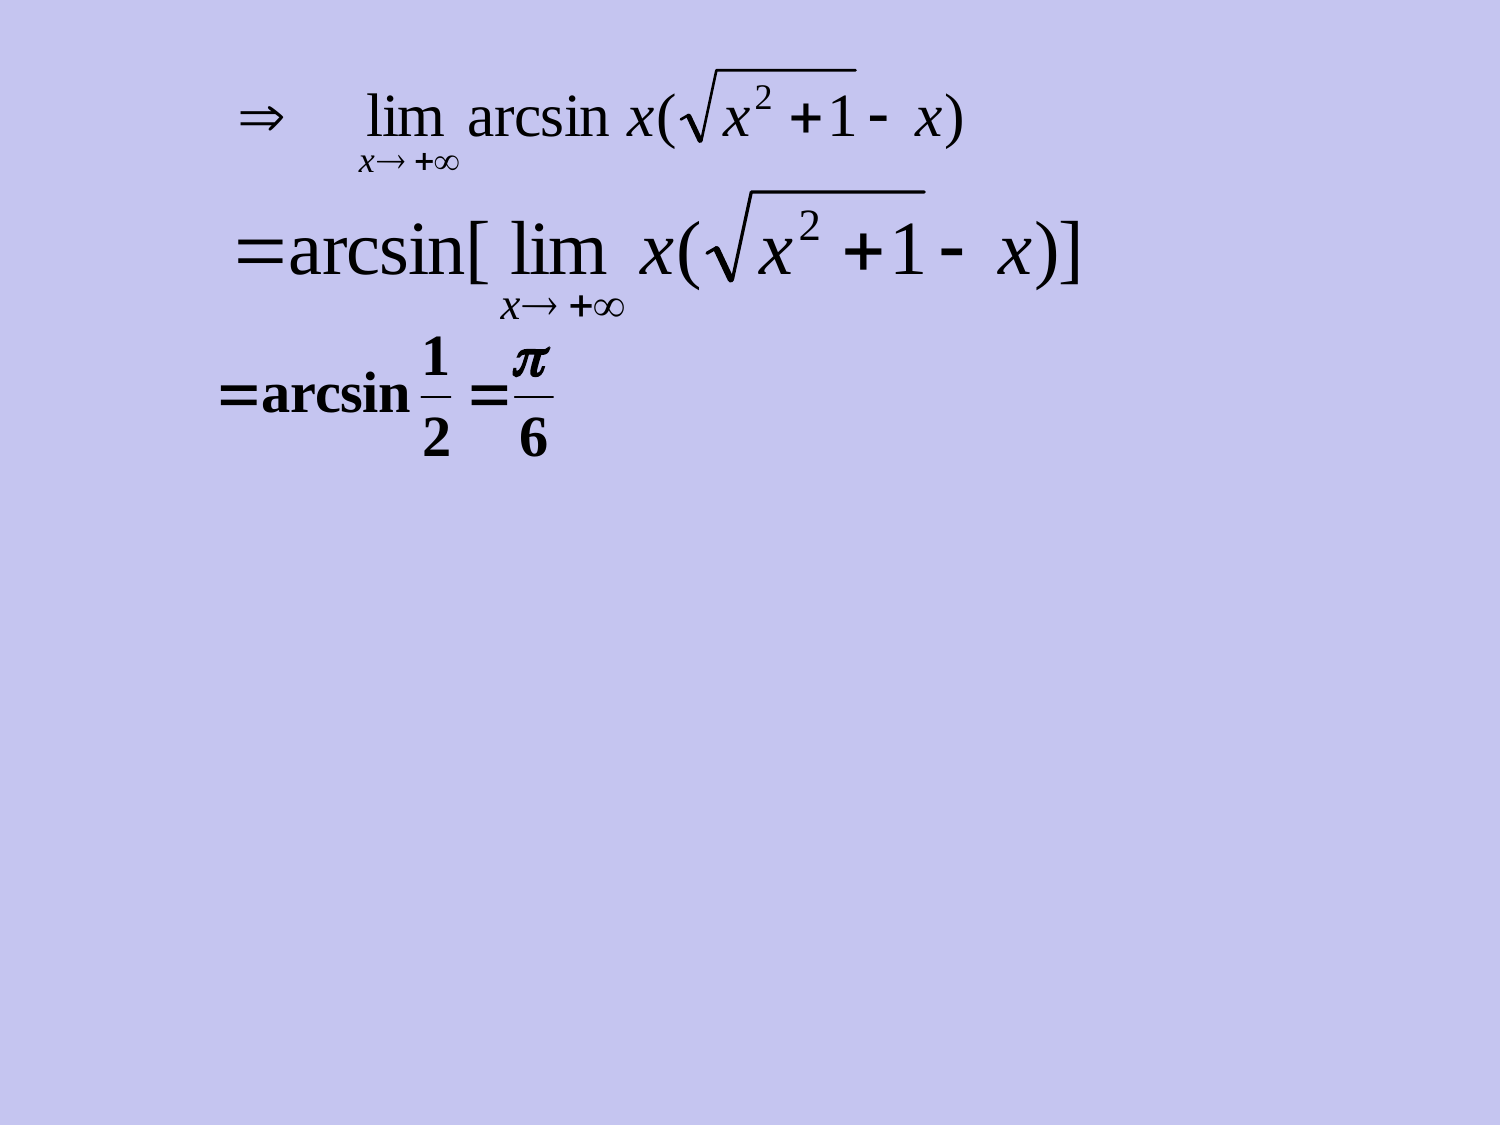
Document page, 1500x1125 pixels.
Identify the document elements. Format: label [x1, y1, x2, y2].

text_box [212, 324, 559, 463]
text_box [218, 172, 1093, 339]
text_box [229, 54, 975, 171]
